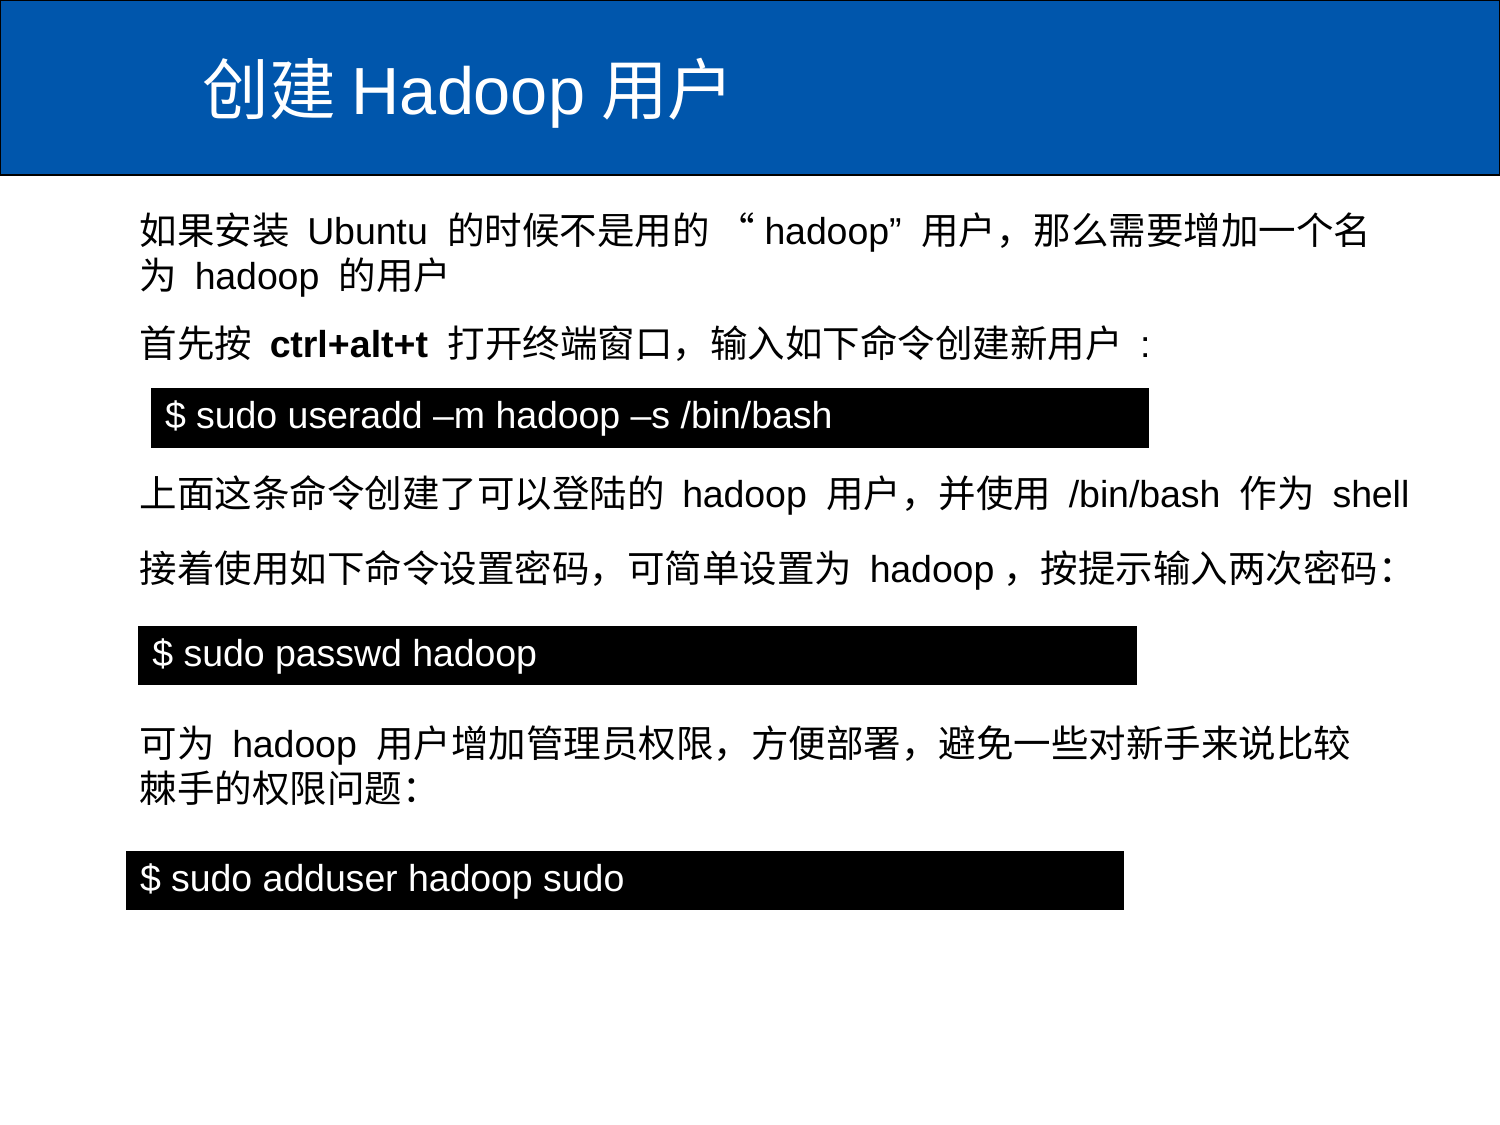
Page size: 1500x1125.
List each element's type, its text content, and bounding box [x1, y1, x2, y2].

table_header $ sudo useradd –m hadoop –s /bin/bash [151, 388, 1149, 448]
table_header $ sudo adduser hadoop sudo [126, 851, 1124, 910]
text_box 首先按 ctrl+alt+t 打开终端窗口，输入如下命令创建新用户 : [124, 312, 1400, 373]
text_box 可为 hadoop 用户增加管理员权限，方便部署，避免一些对新手来说比较棘手的权限问题： [124, 712, 1388, 818]
text_box 如果安装 Ubuntu 的时候不是用的 “hadoop” 用户，那么需要增加一个名为 hadoop 的用户 [124, 199, 1413, 305]
table_header $ sudo passwd hadoop [138, 626, 1137, 685]
title 创建Hadoop用户 [187, 12, 1500, 163]
text_box 上面这条命令创建了可以登陆的 hadoop 用户，并使用 /bin/bash 作为 shell [125, 462, 1425, 523]
text_box 接着使用如下命令设置密码，可简单设置为 hadoop，按提示输入两次密码： [124, 537, 1400, 598]
